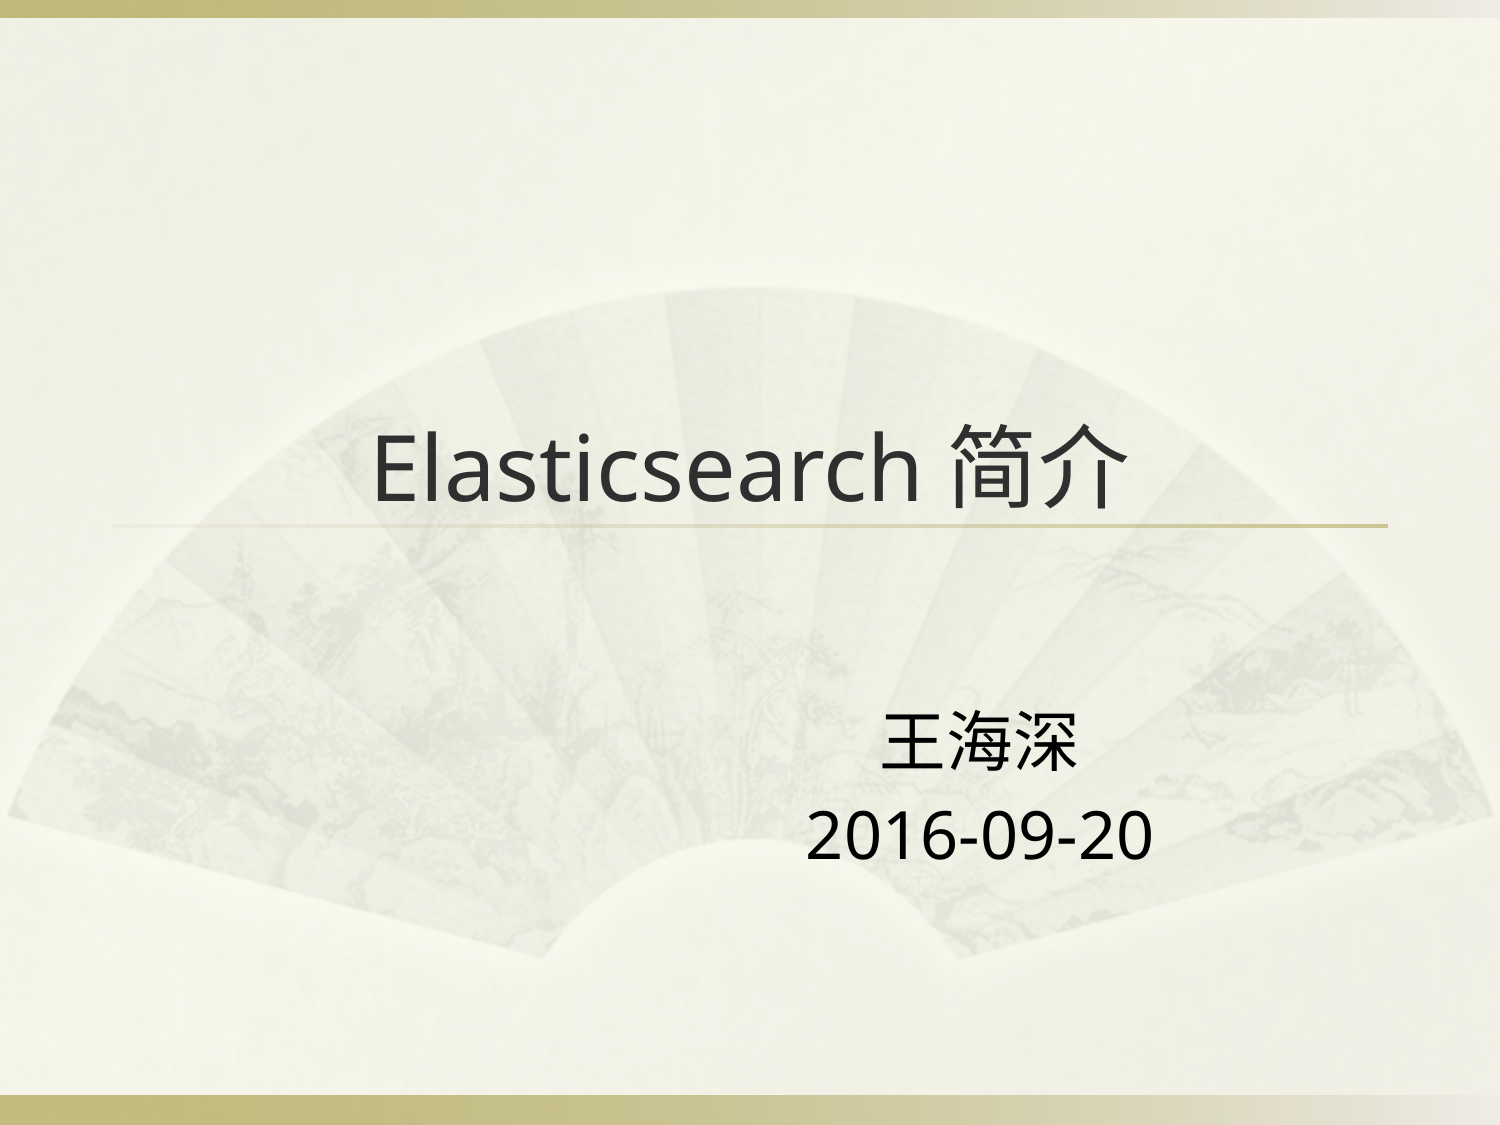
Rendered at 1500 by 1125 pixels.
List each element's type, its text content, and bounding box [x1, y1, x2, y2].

title Elasticsearch简介 [112, 275, 1388, 528]
subtitle 王海深 2016-09-20 [230, 692, 1281, 980]
